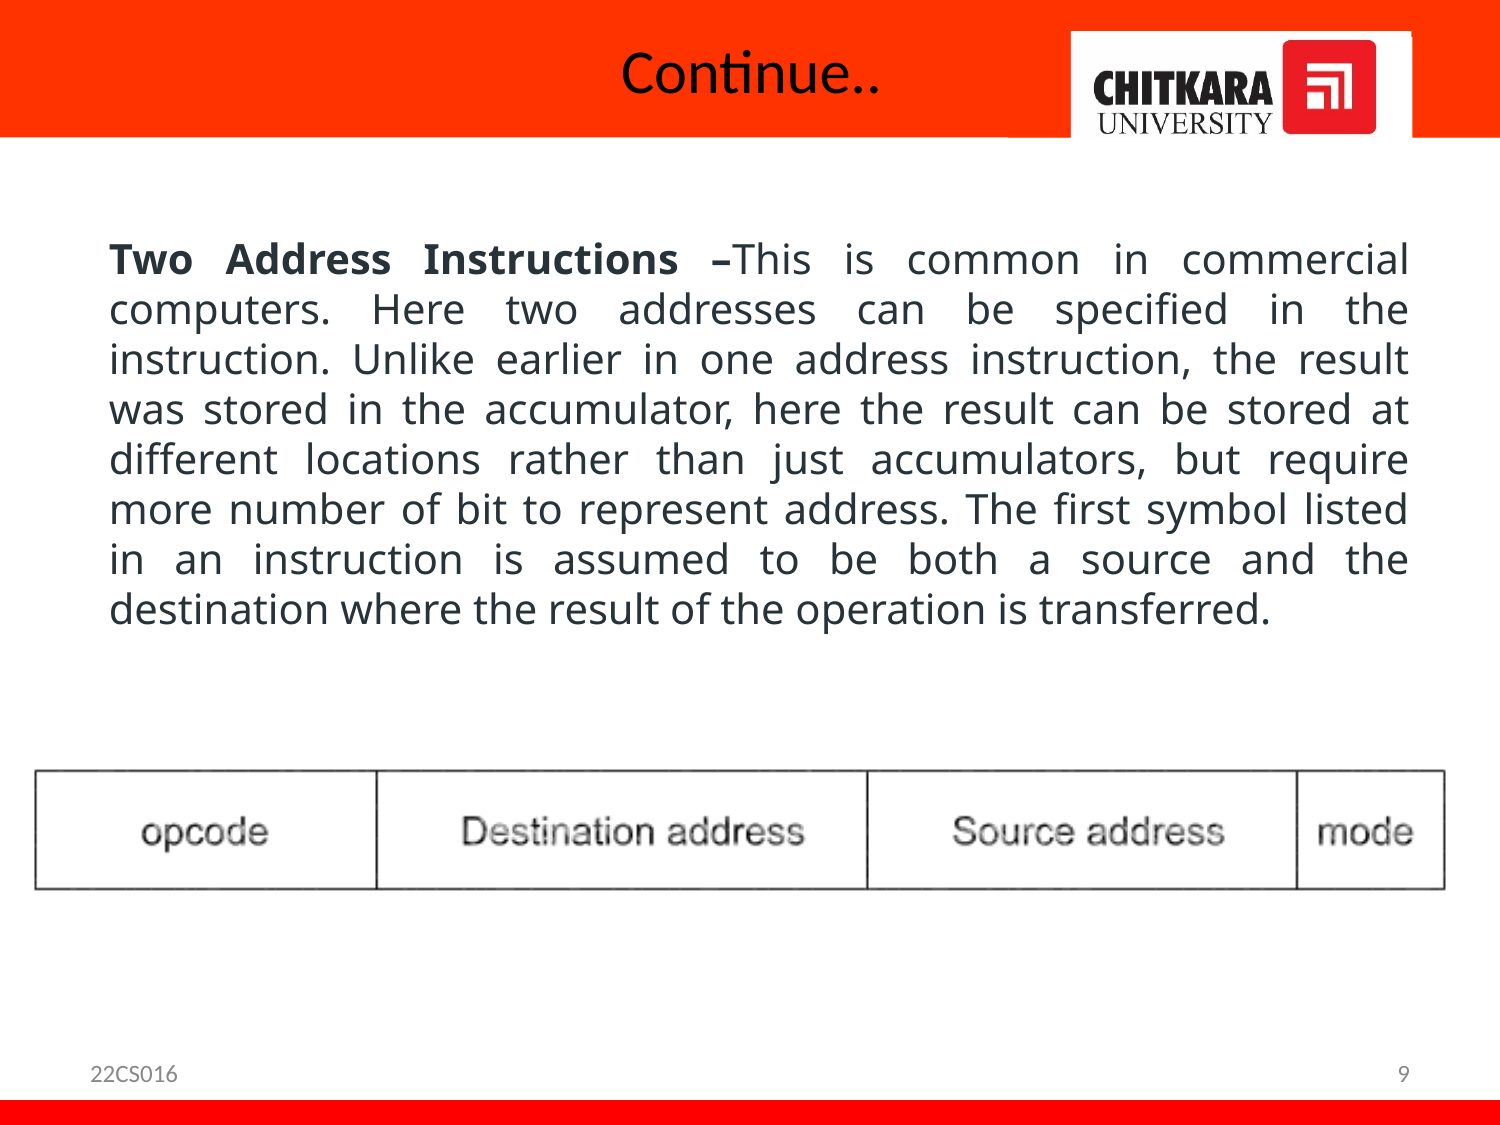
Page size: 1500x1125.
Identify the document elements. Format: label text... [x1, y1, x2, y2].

picture [1074, 37, 1391, 138]
list Two Address Instructions –This is common in commercial computers. Here two addresses can be specified in the instruction. Unlike earlier in one address instruction, the result was stored in the accumulator, here the result can be stored at different locations rather than just accumulators, but require more number of bit to represent address. The first symbol listed in an instruction is assumed to be both a source and the destination where the result of the operation is transferred. [75, 224, 1425, 543]
title Continue.. [440, 0, 1063, 138]
slide_number 22CS016 [75, 1042, 425, 1103]
picture [0, 669, 1500, 992]
slide_number 9 [1074, 1042, 1425, 1103]
